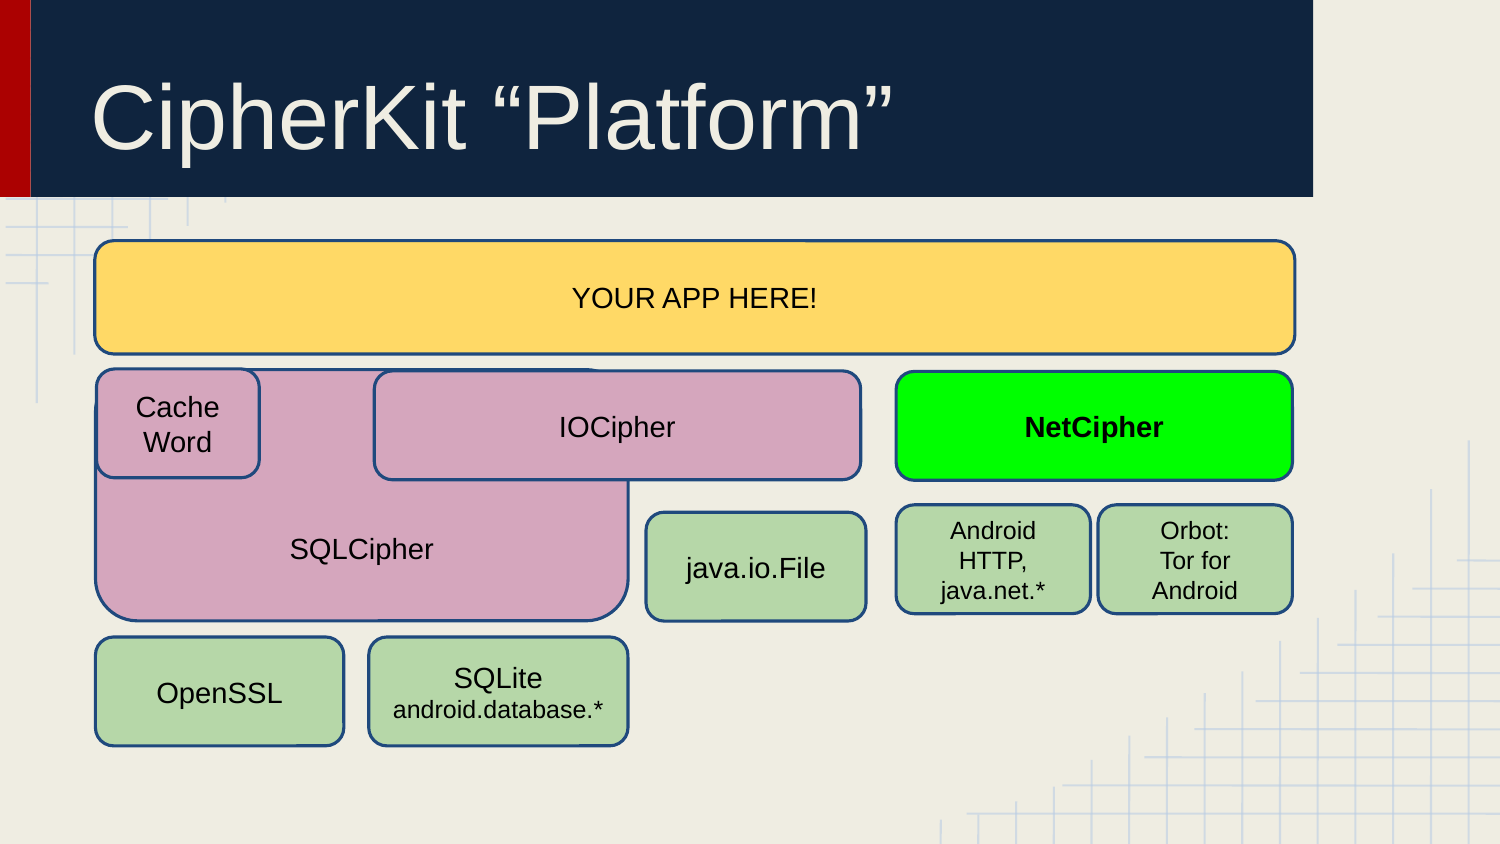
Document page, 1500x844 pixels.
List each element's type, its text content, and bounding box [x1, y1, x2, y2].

text_box Orbot: Tor for Android [1098, 504, 1293, 614]
text_box SQLCipher [95, 369, 629, 621]
title CipherKit “Platform” [75, 16, 1276, 183]
text_box SQLite android.database.* [368, 636, 628, 746]
text_box IOCipher [374, 370, 861, 480]
text_box Cache Word [96, 368, 260, 478]
text_box Android HTTP, java.net.* [896, 504, 1091, 614]
text_box java.io.File [646, 512, 867, 622]
text_box YOUR APP HERE! [94, 240, 1295, 354]
text_box OpenSSL [95, 636, 344, 746]
text_box NetCipher [896, 371, 1293, 481]
